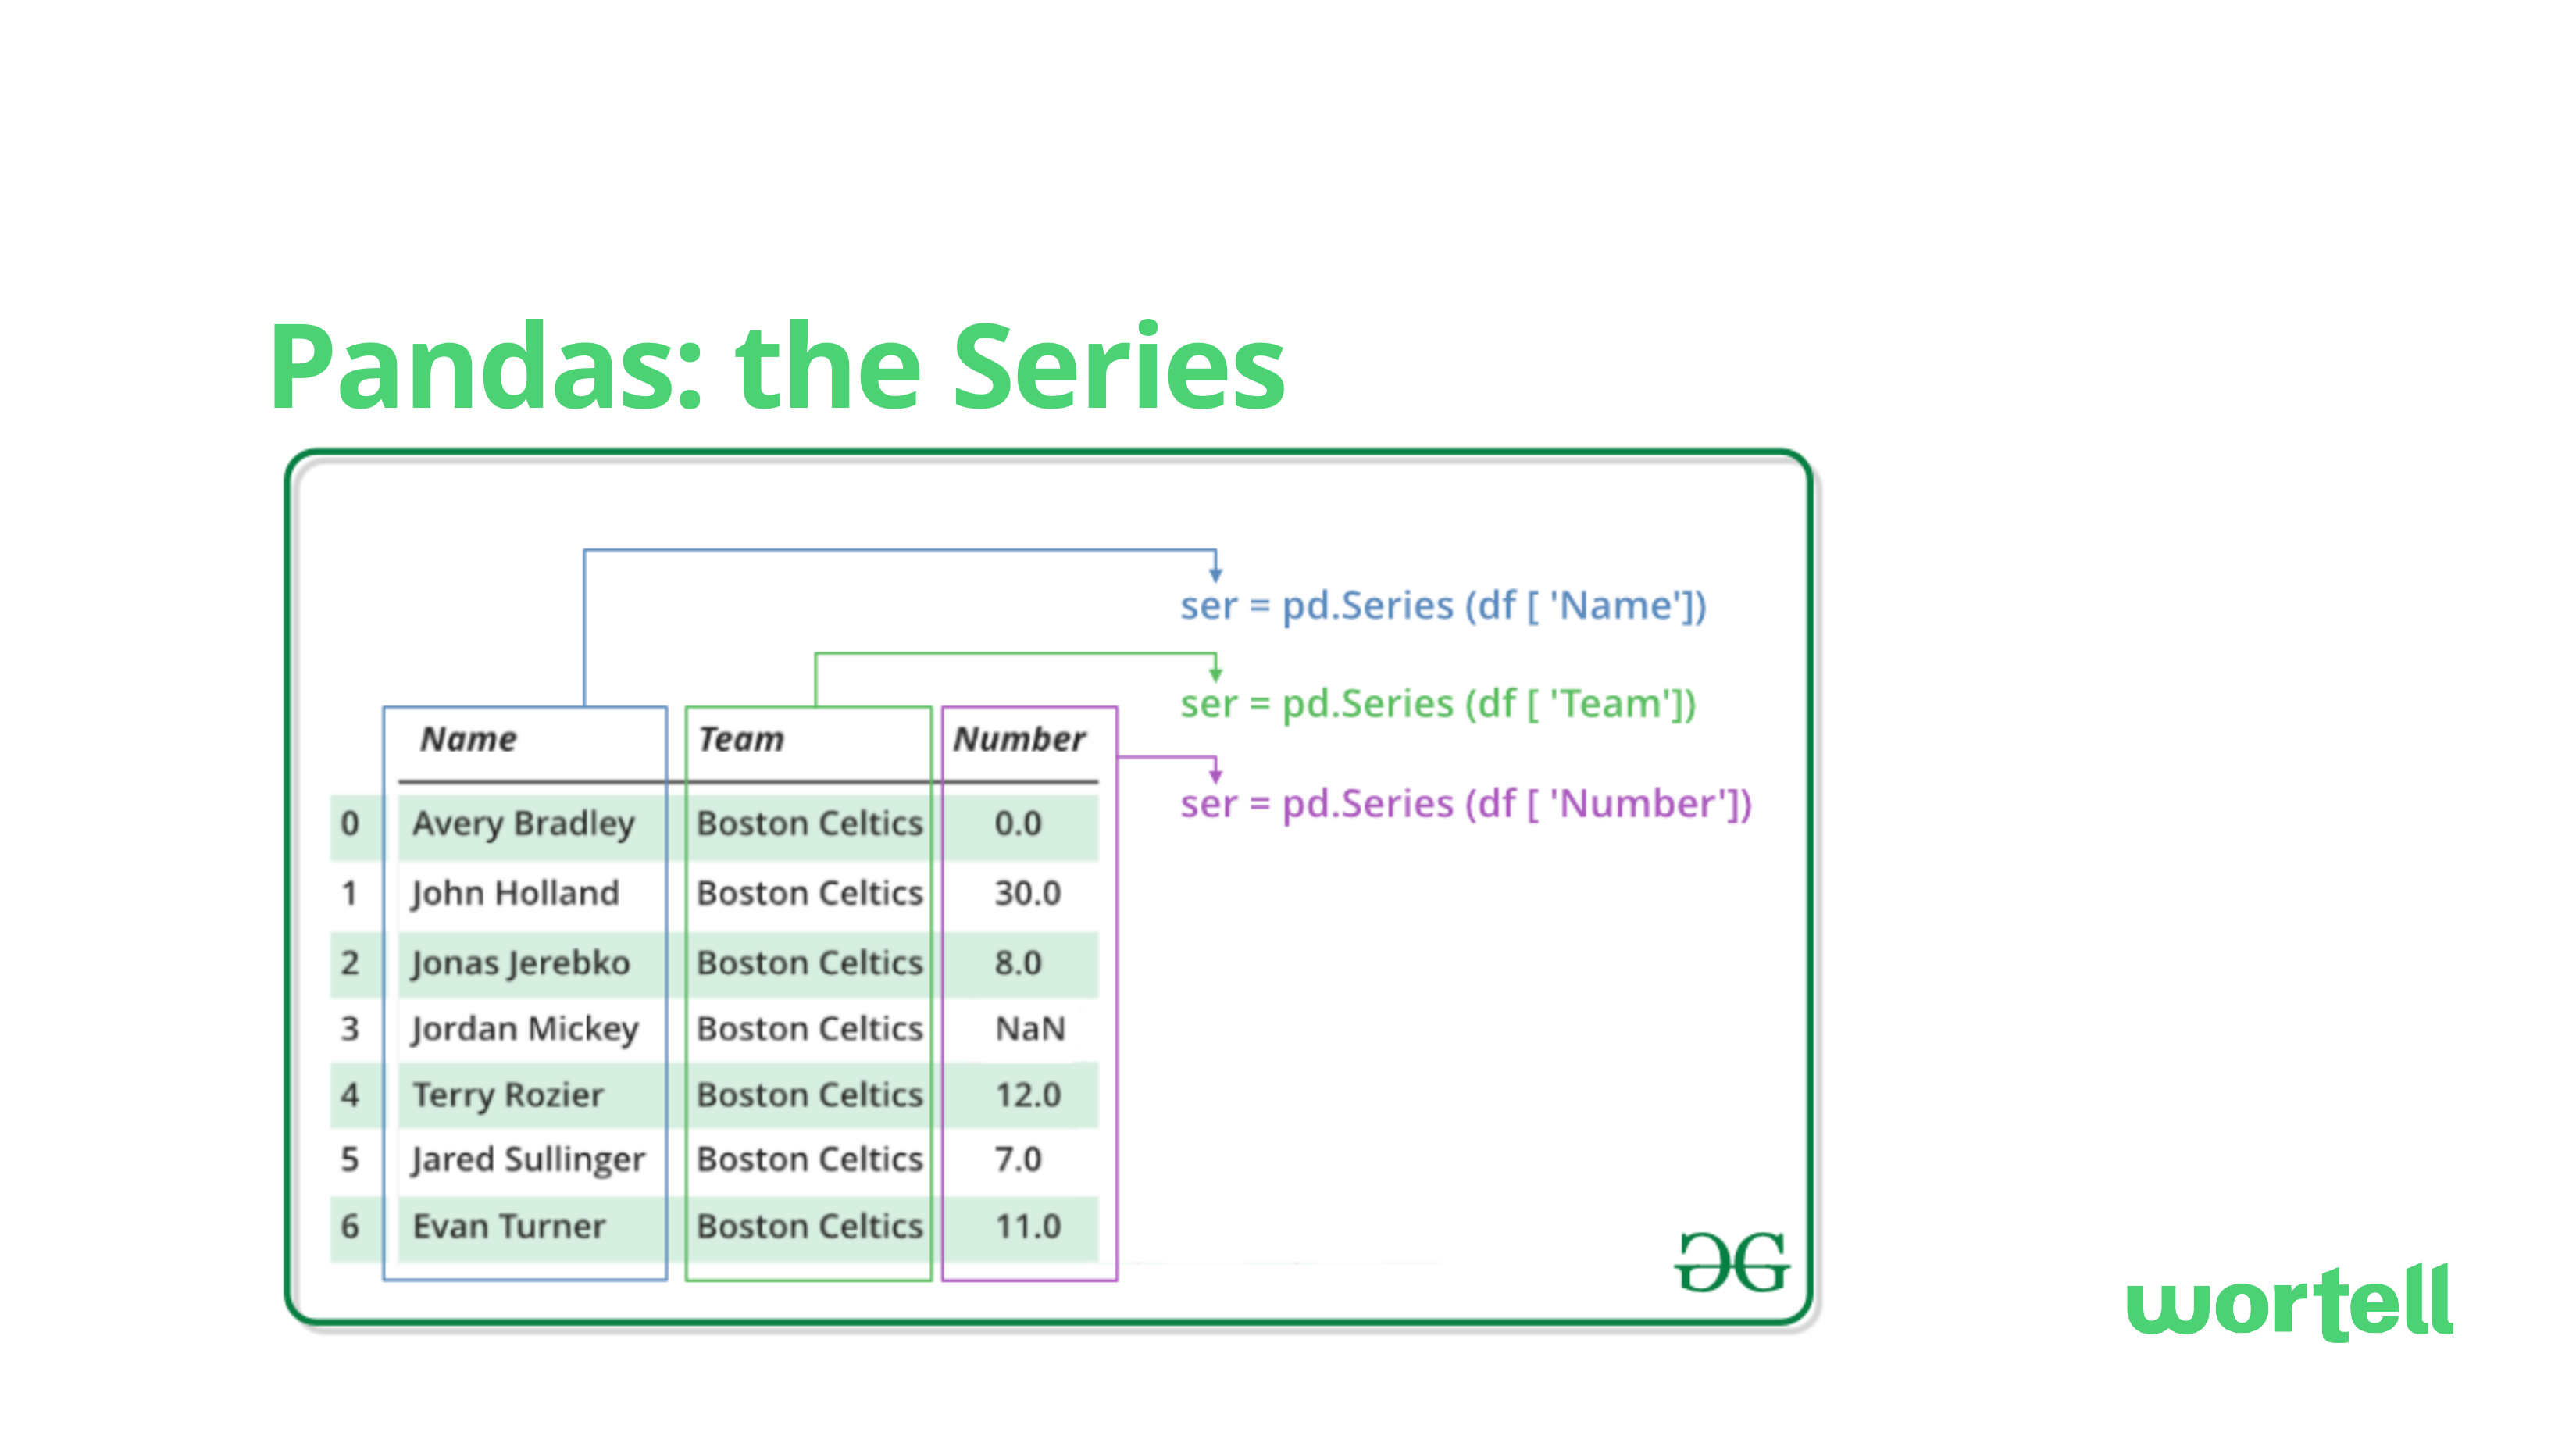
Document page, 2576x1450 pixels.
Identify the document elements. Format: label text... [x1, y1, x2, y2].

title Pandas: the Series [252, 285, 2040, 423]
picture [2127, 1262, 2453, 1343]
picture [252, 421, 1848, 1353]
